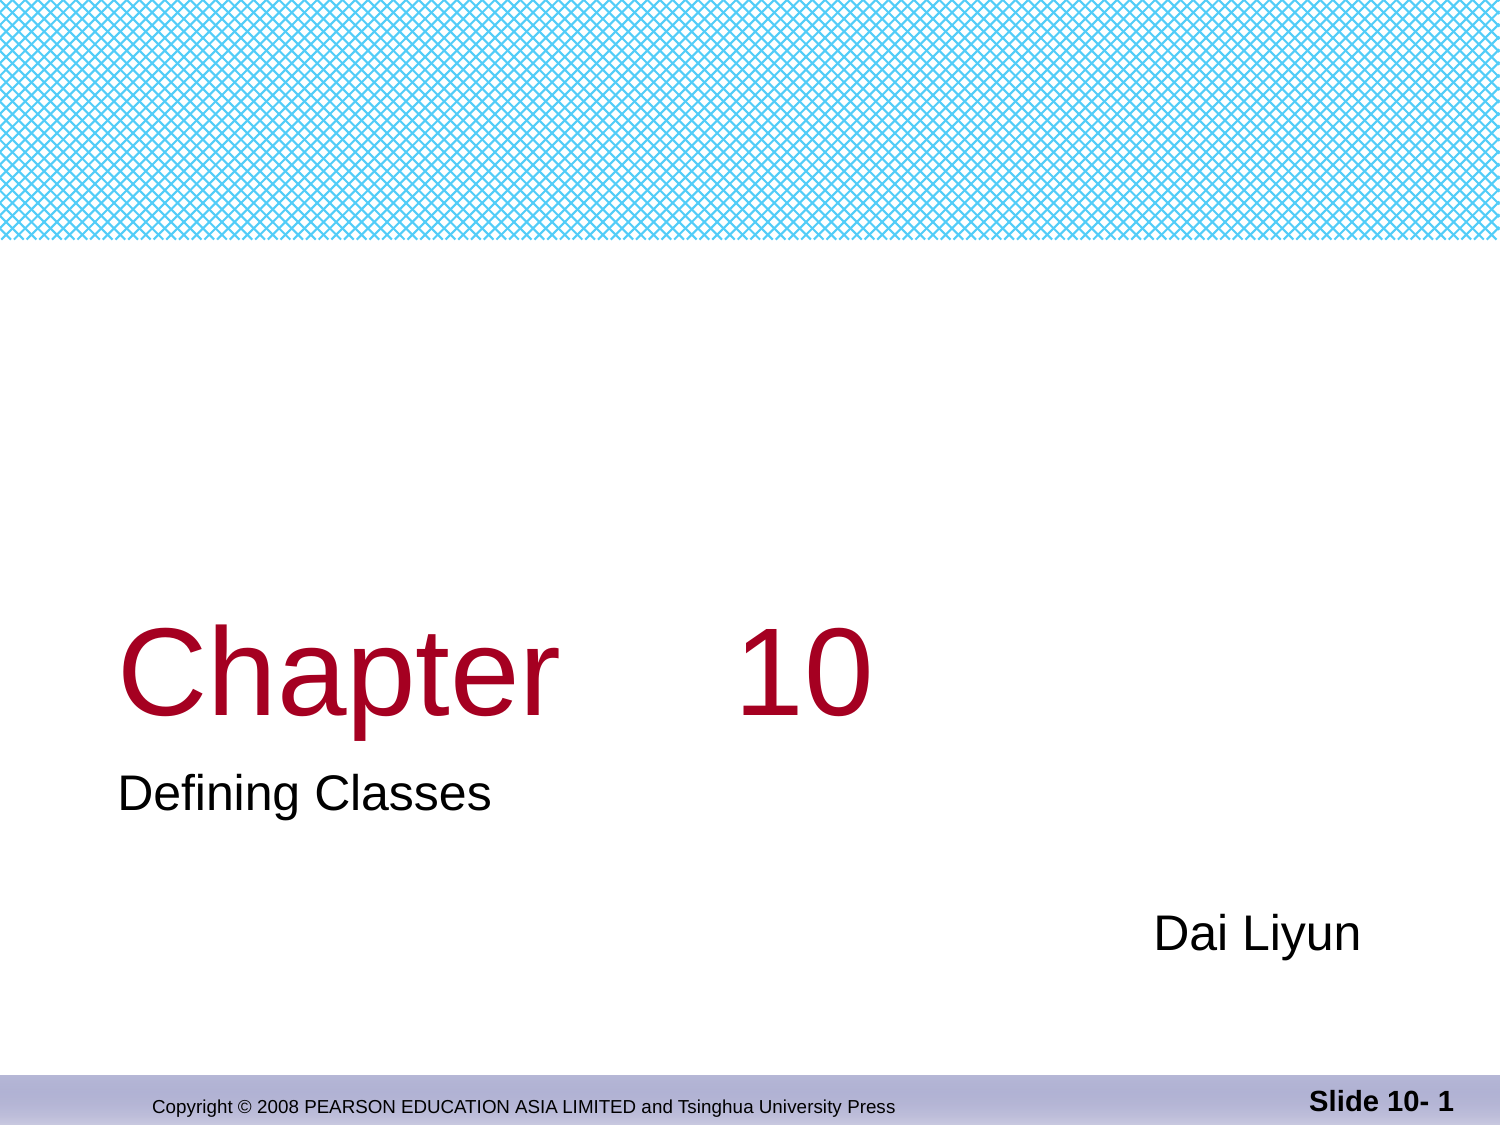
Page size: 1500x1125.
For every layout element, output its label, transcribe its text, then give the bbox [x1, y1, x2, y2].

slide_number Slide 10- 1 [1156, 1050, 1469, 1125]
title Chapter 10 [102, 280, 1397, 749]
list Defining Classes Dai Liyun [102, 752, 1397, 999]
